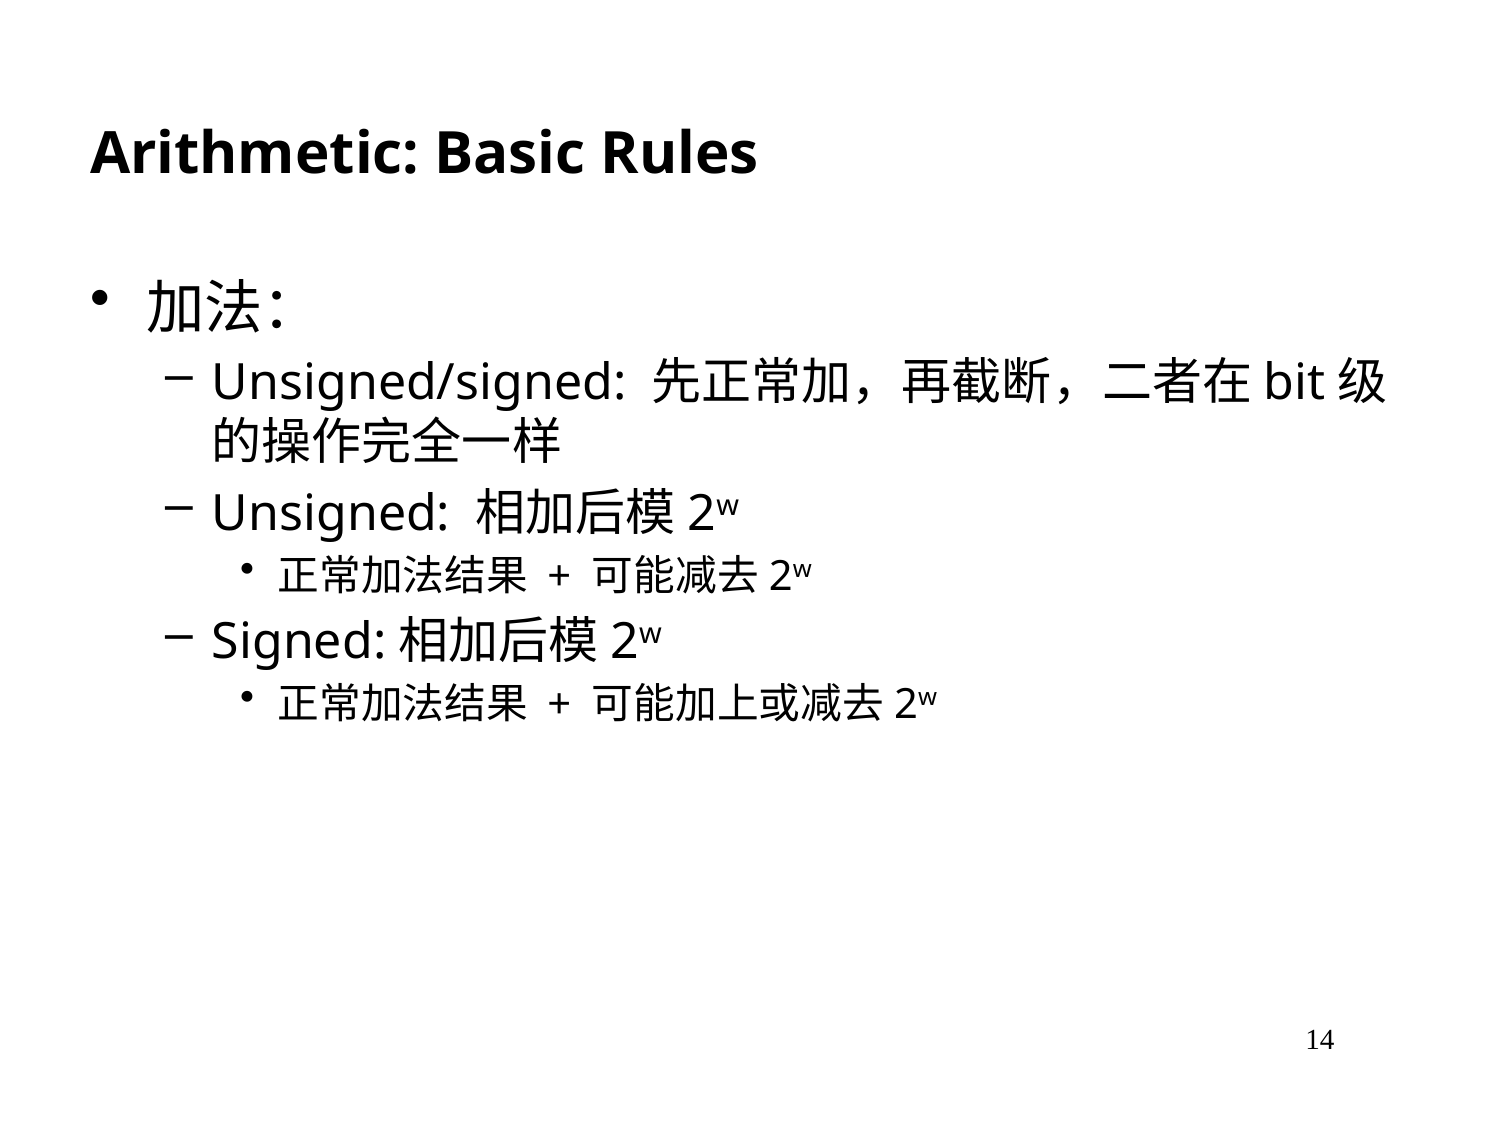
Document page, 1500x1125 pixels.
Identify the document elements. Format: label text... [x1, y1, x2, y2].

list 加法： Unsigned/signed: 先正常加，再截断，二者在bit级的操作完全一样 Unsigned: 相加后模2w 正常加法结果 + 可能减去2w Signed:相加后模2w 正常加法结果 + 可能加上或减去2w [75, 262, 1438, 988]
title Arithmetic: Basic Rules [75, 75, 1400, 225]
slide_number 14 [1137, 1012, 1351, 1088]
